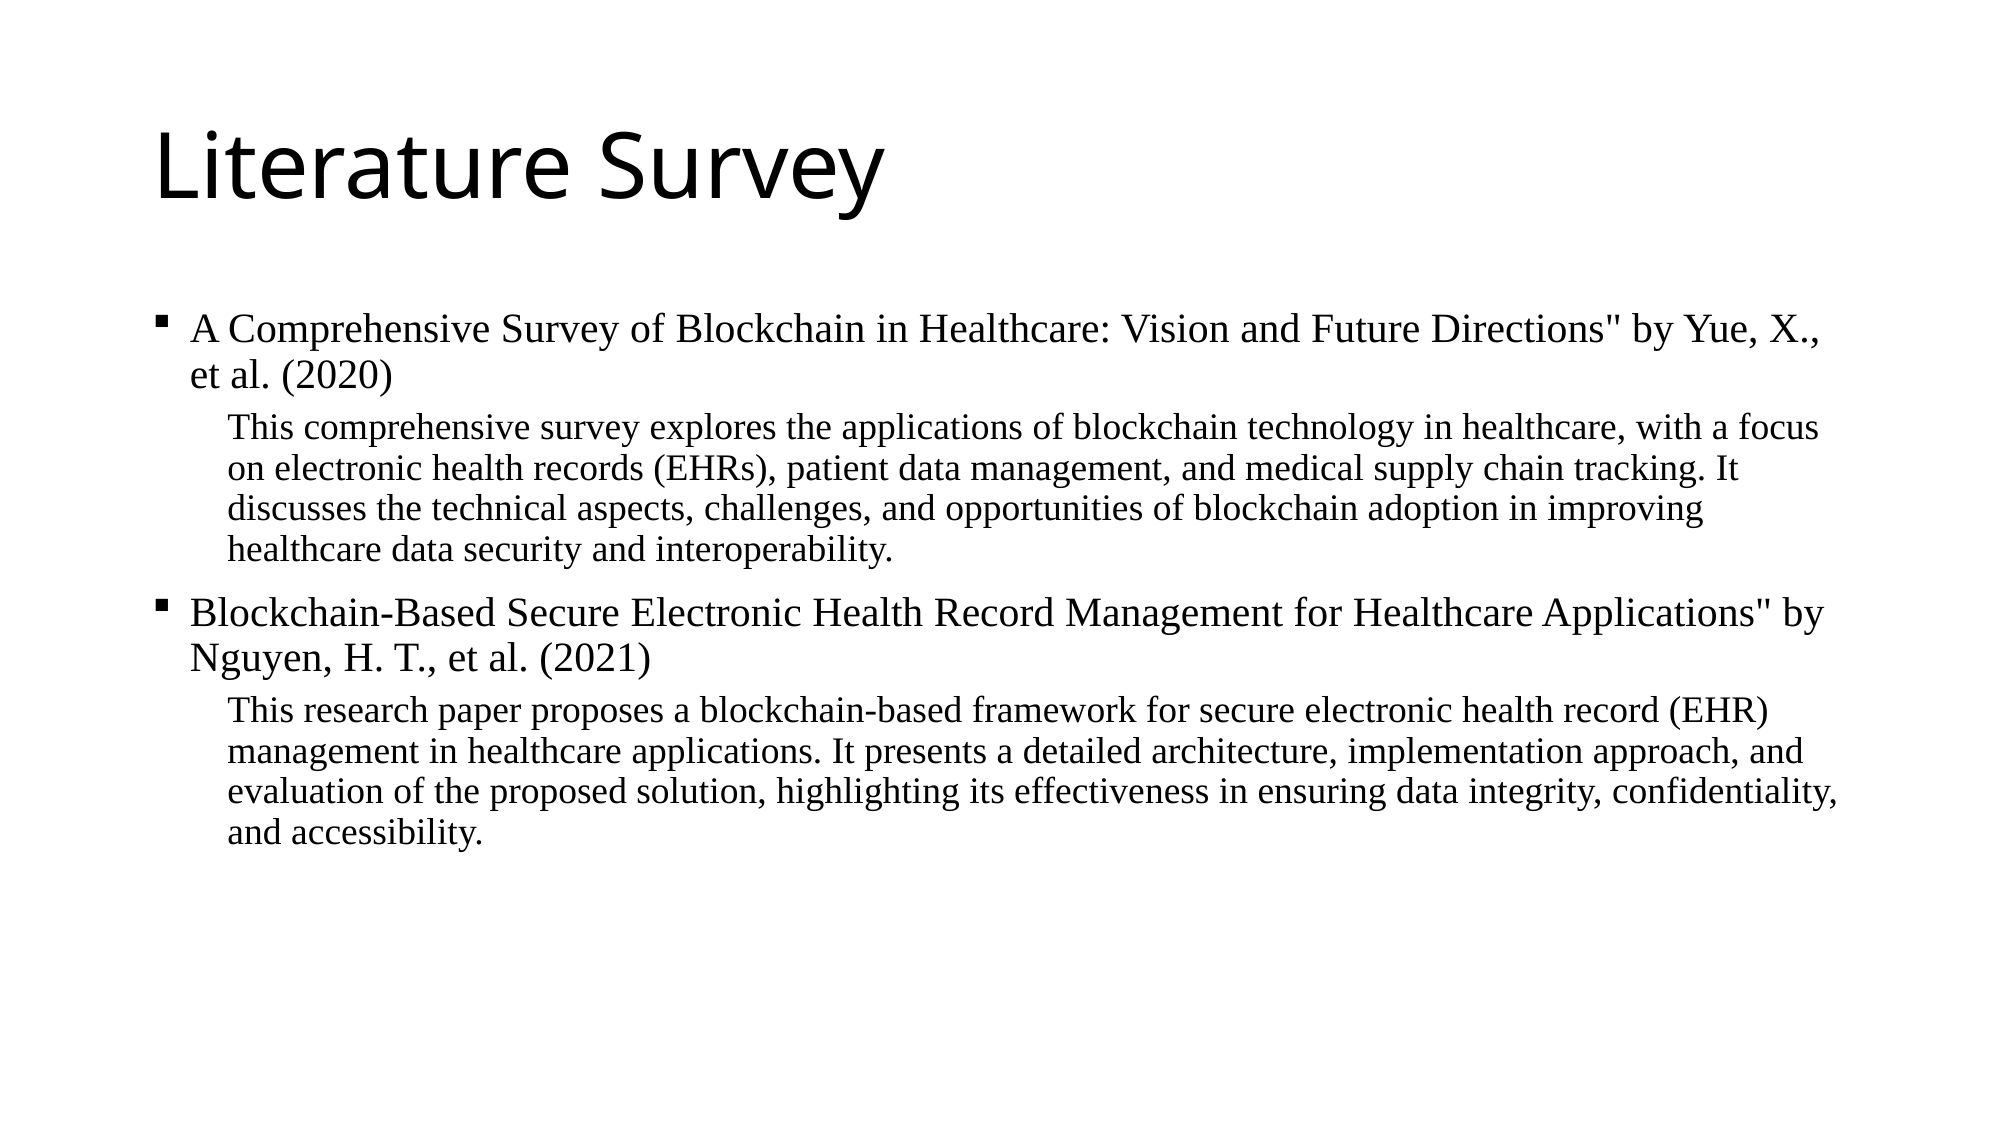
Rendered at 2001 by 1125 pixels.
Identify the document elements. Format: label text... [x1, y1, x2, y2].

list A Comprehensive Survey of Blockchain in Healthcare: Vision and Future Directions" by Yue, X., et al. (2020) This comprehensive survey explores the applications of blockchain technology in healthcare, with a focus on electronic health records (EHRs), patient data management, and medical supply chain tracking. It discusses the technical aspects, challenges, and opportunities of blockchain adoption in improving healthcare data security and interoperability. Blockchain-Based Secure Electronic Health Record Management for Healthcare Applications" by Nguyen, H. T., et al. (2021) This research paper proposes a blockchain-based framework for secure electronic health record (EHR) management in healthcare applications. It presents a detailed architecture, implementation approach, and evaluation of the proposed solution, highlighting its effectiveness in ensuring data integrity, confidentiality, and accessibility. [137, 299, 1863, 1014]
title Literature Survey [137, 59, 1863, 278]
